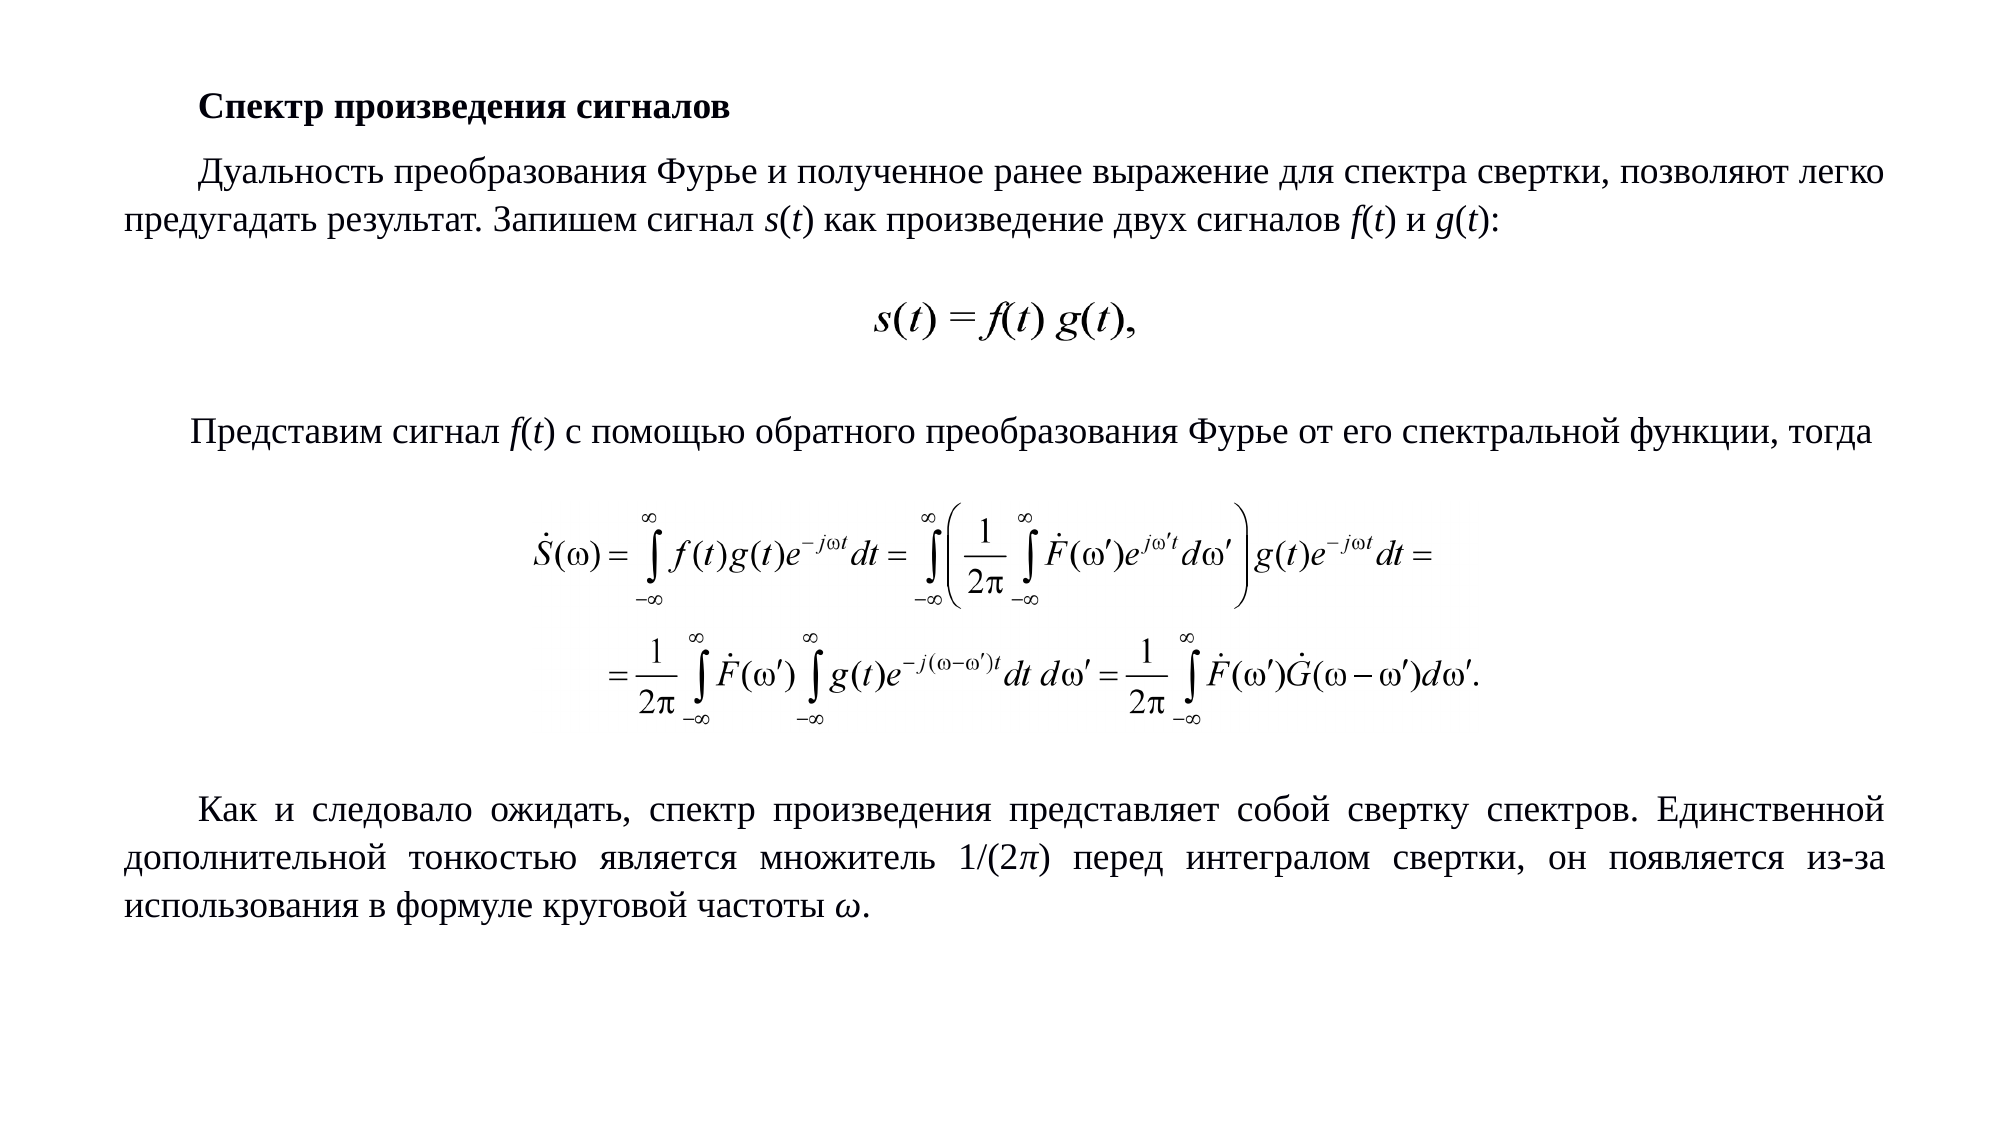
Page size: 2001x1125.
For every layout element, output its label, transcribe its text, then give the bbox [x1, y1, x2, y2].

picture [867, 294, 1136, 343]
text_box Как и следовало ожидать, спектр произведения представляет собой свертку спектров. Единственной дополнительной тонкостью является множитель 1/(2π) перед интегралом свертки, он появляется из-за использования в формуле круговой частоты ω. [109, 773, 1902, 933]
text_box Представим сигнал f(t) с помощью обратного преобразования Фурье от его спектральной функции, тогда [101, 395, 1902, 459]
text_box Спектр произведения сигналов Дуальность преобразования Фурье и полученное ранее выражение для спектра свертки, позволяют легко предугадать результат. Запишем сигнал s(t) как произведение двух сигналов f(t) и g(t): [109, 70, 1902, 247]
picture [531, 501, 1479, 733]
